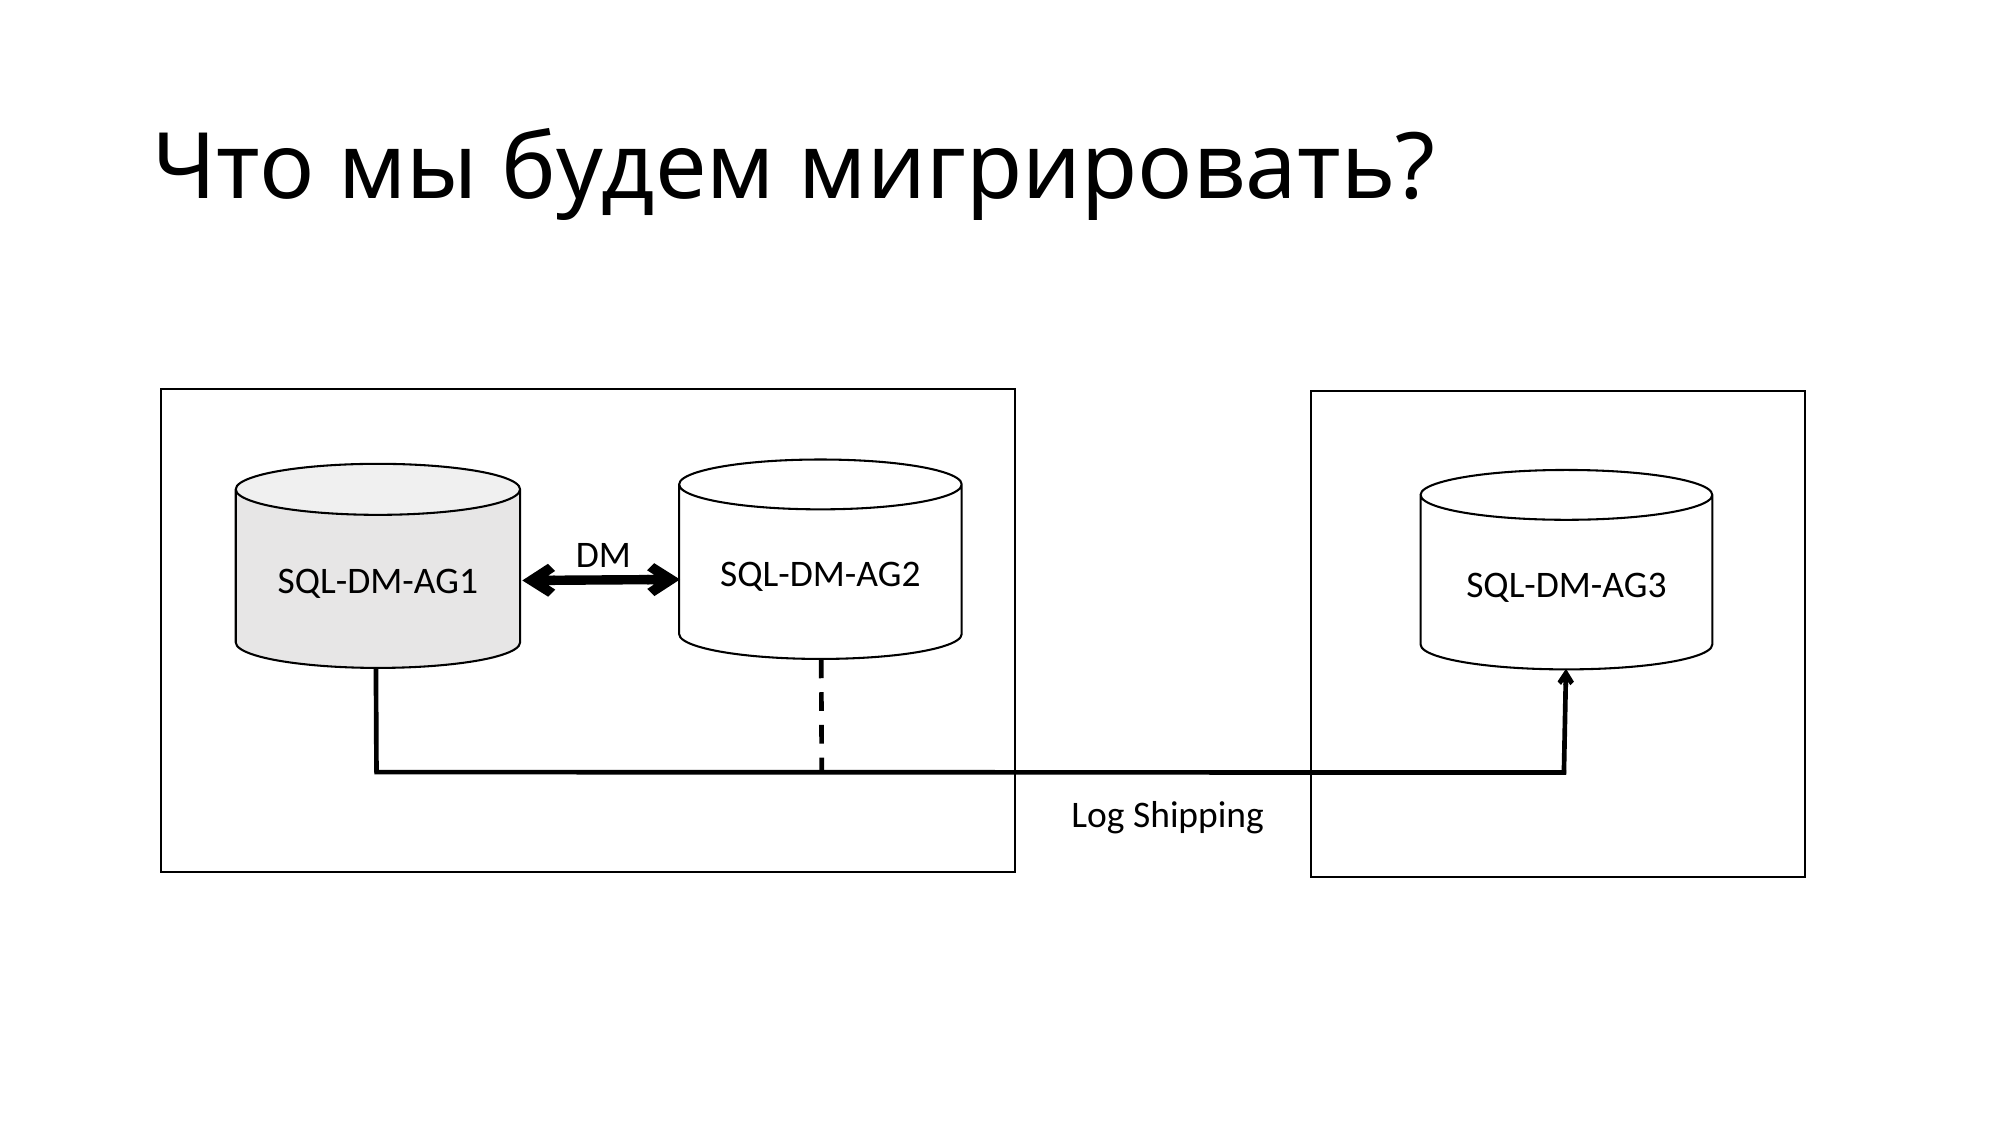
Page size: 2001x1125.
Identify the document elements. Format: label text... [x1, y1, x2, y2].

title Что мы будем мигрировать? [137, 59, 1863, 278]
text_box SQL-DM-AG2 [678, 458, 963, 660]
text_box SQL-DM-AG3 [1419, 468, 1714, 671]
text_box DM [473, 522, 734, 583]
text_box Log Shipping [942, 782, 1393, 843]
text_box [1310, 390, 1806, 878]
text_box [160, 388, 1016, 873]
text_box SQL-DM-AG1 [234, 462, 522, 669]
